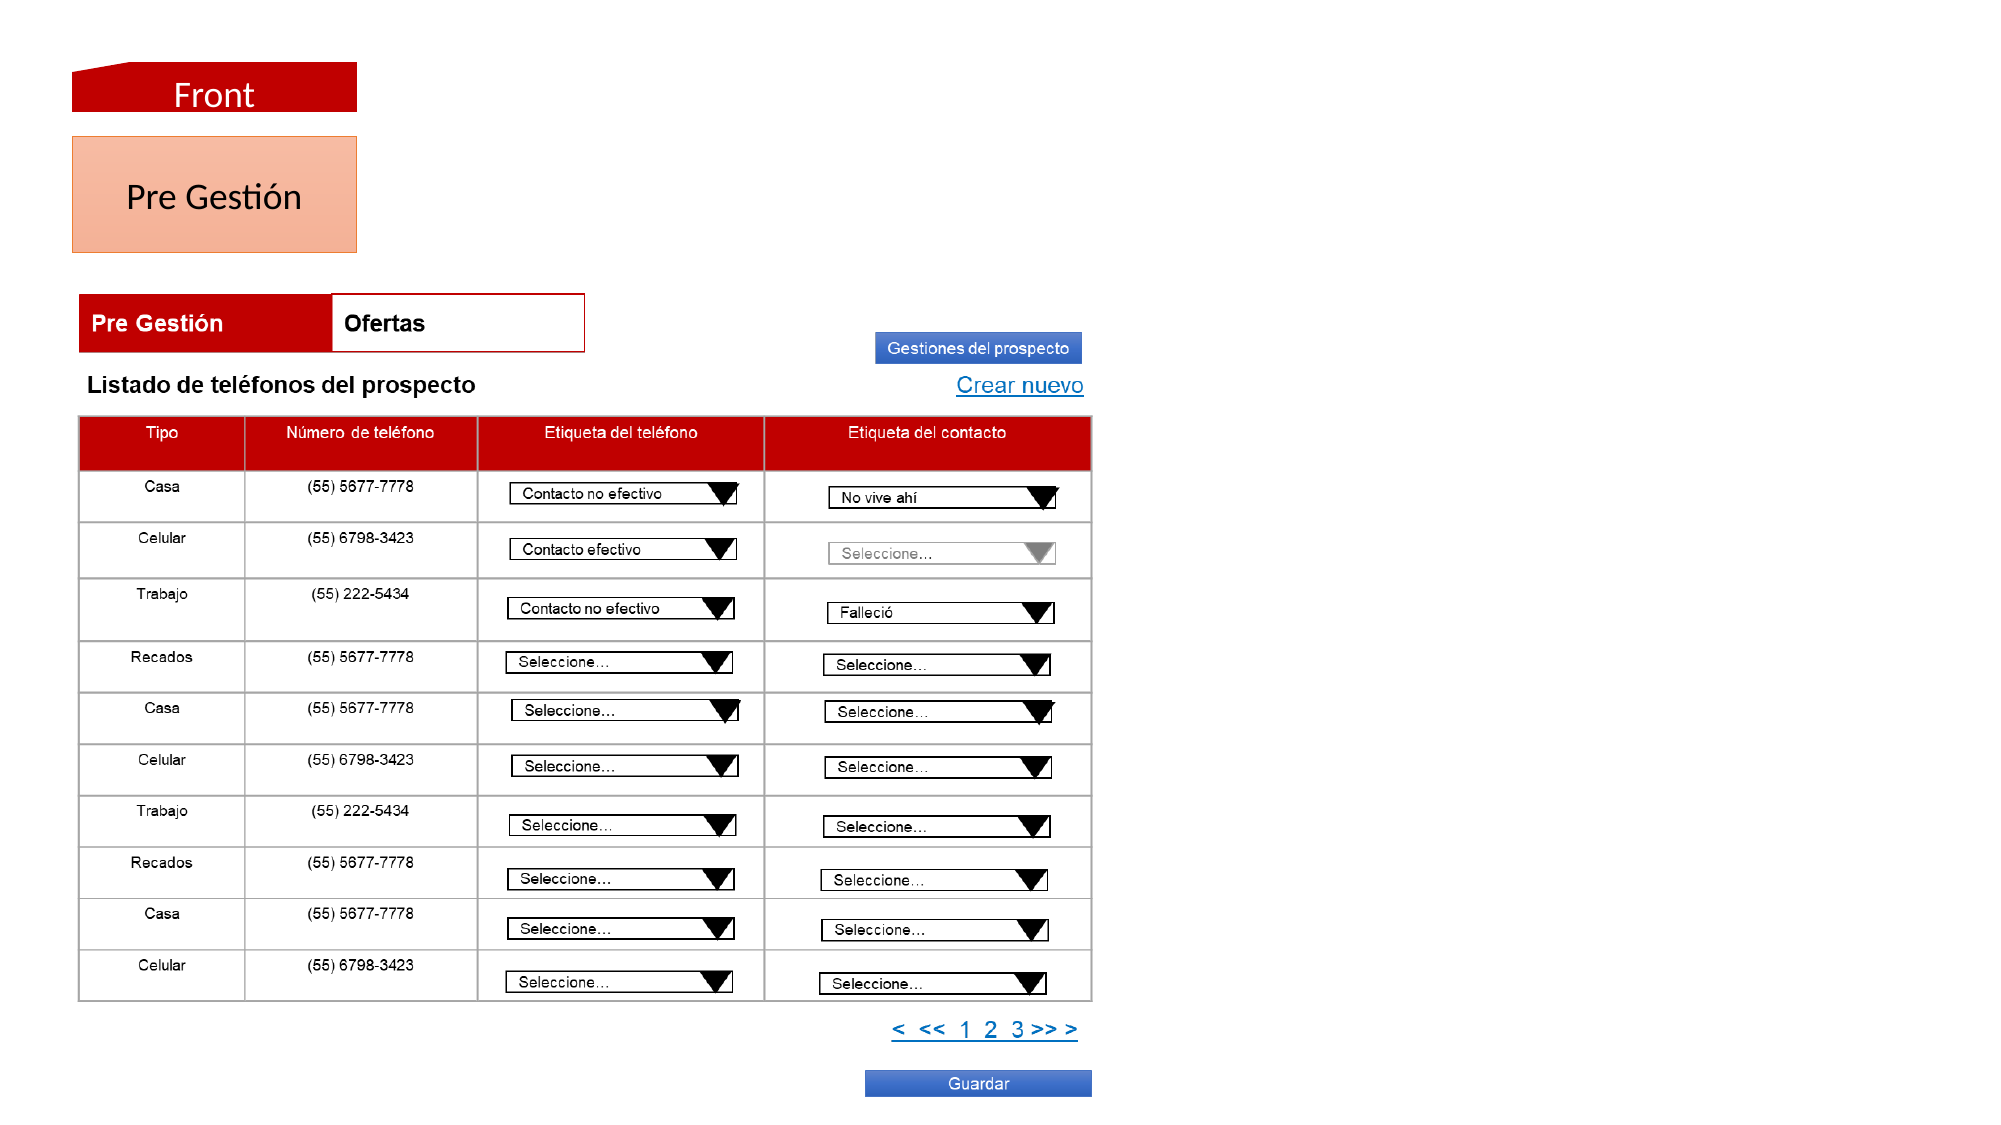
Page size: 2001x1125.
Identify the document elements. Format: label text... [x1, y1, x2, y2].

picture [72, 293, 1098, 1102]
text_box Front [71, 61, 358, 113]
text_box Pre Gestión [72, 136, 357, 253]
